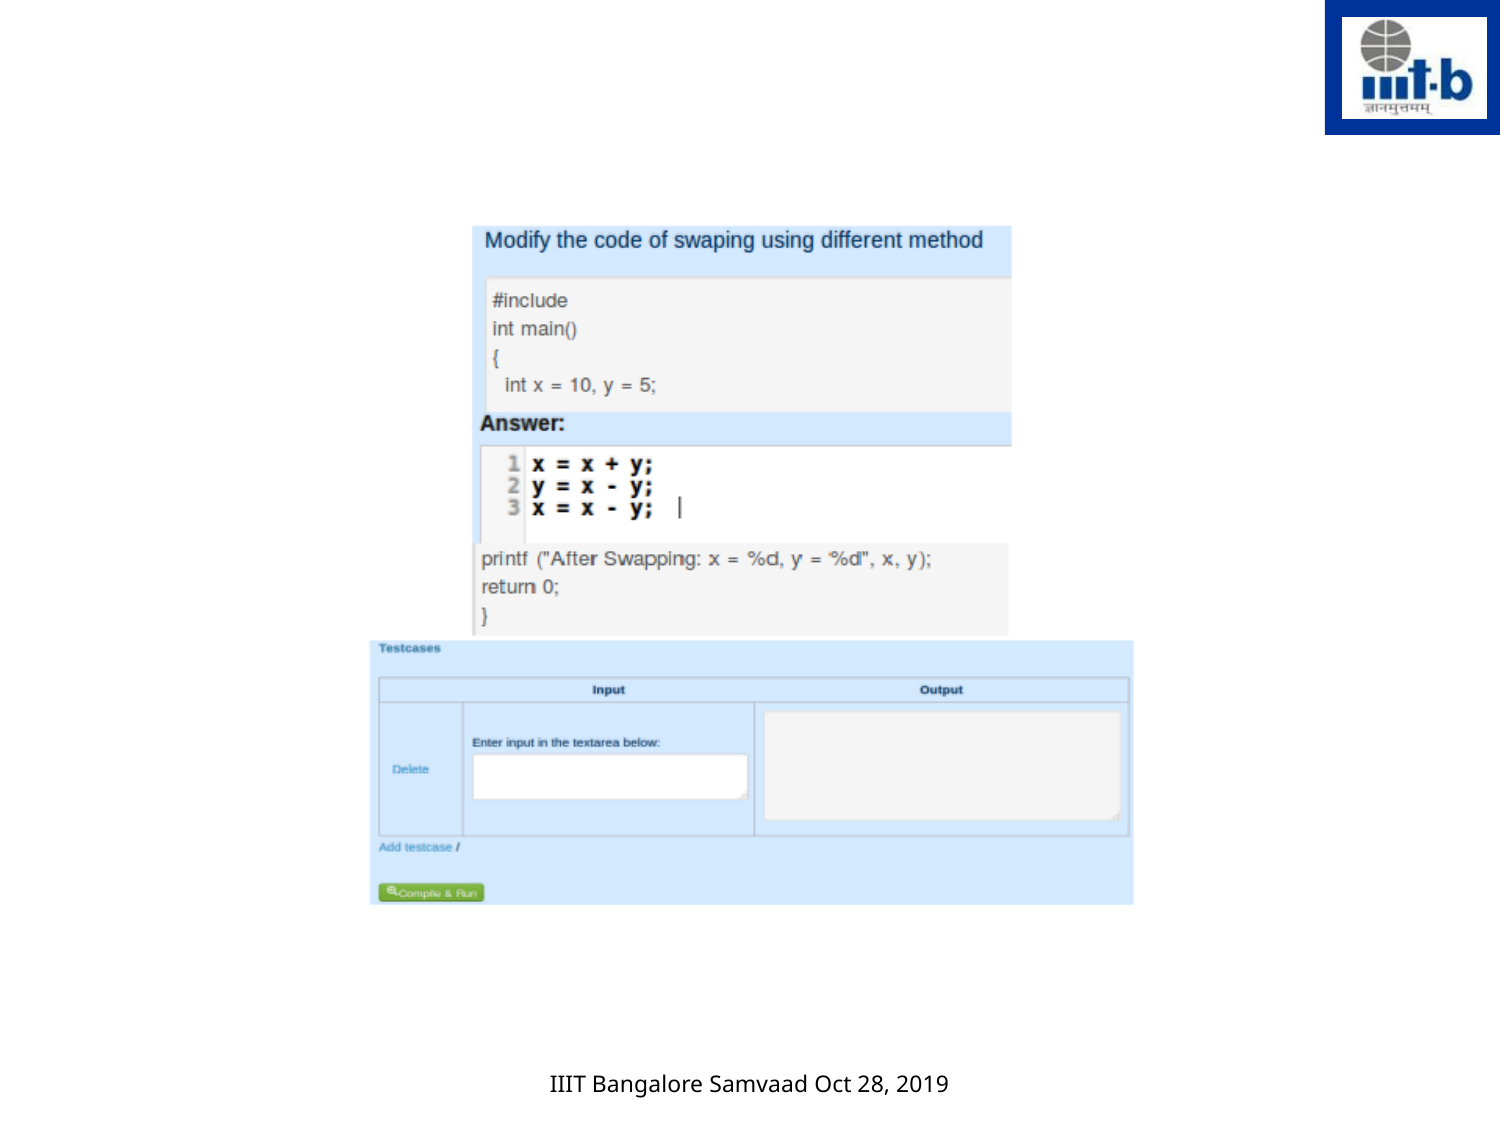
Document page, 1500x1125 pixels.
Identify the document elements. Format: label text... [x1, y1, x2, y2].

picture [351, 209, 1148, 916]
text_box IIIT Bangalore Samvaad Oct 28, 2019 [512, 1062, 988, 1103]
picture [1342, 17, 1487, 119]
